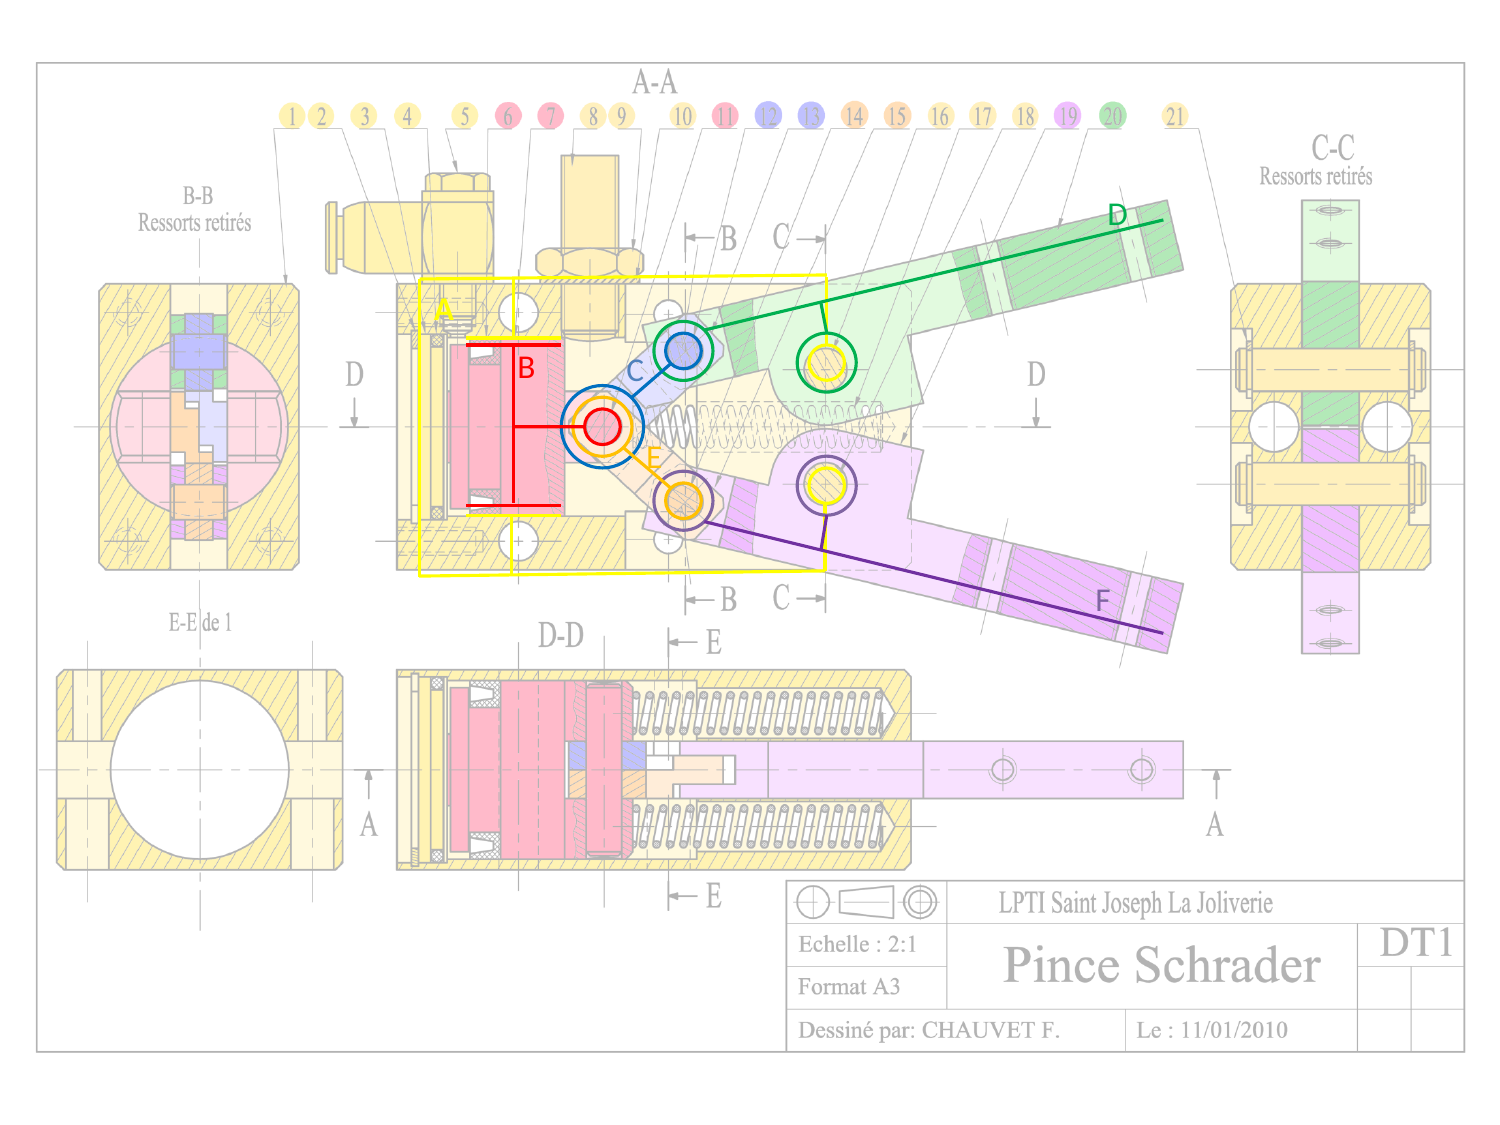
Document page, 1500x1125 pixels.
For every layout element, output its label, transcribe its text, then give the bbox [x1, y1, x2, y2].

text_box D [1092, 184, 1164, 219]
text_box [418, 219, 1164, 634]
